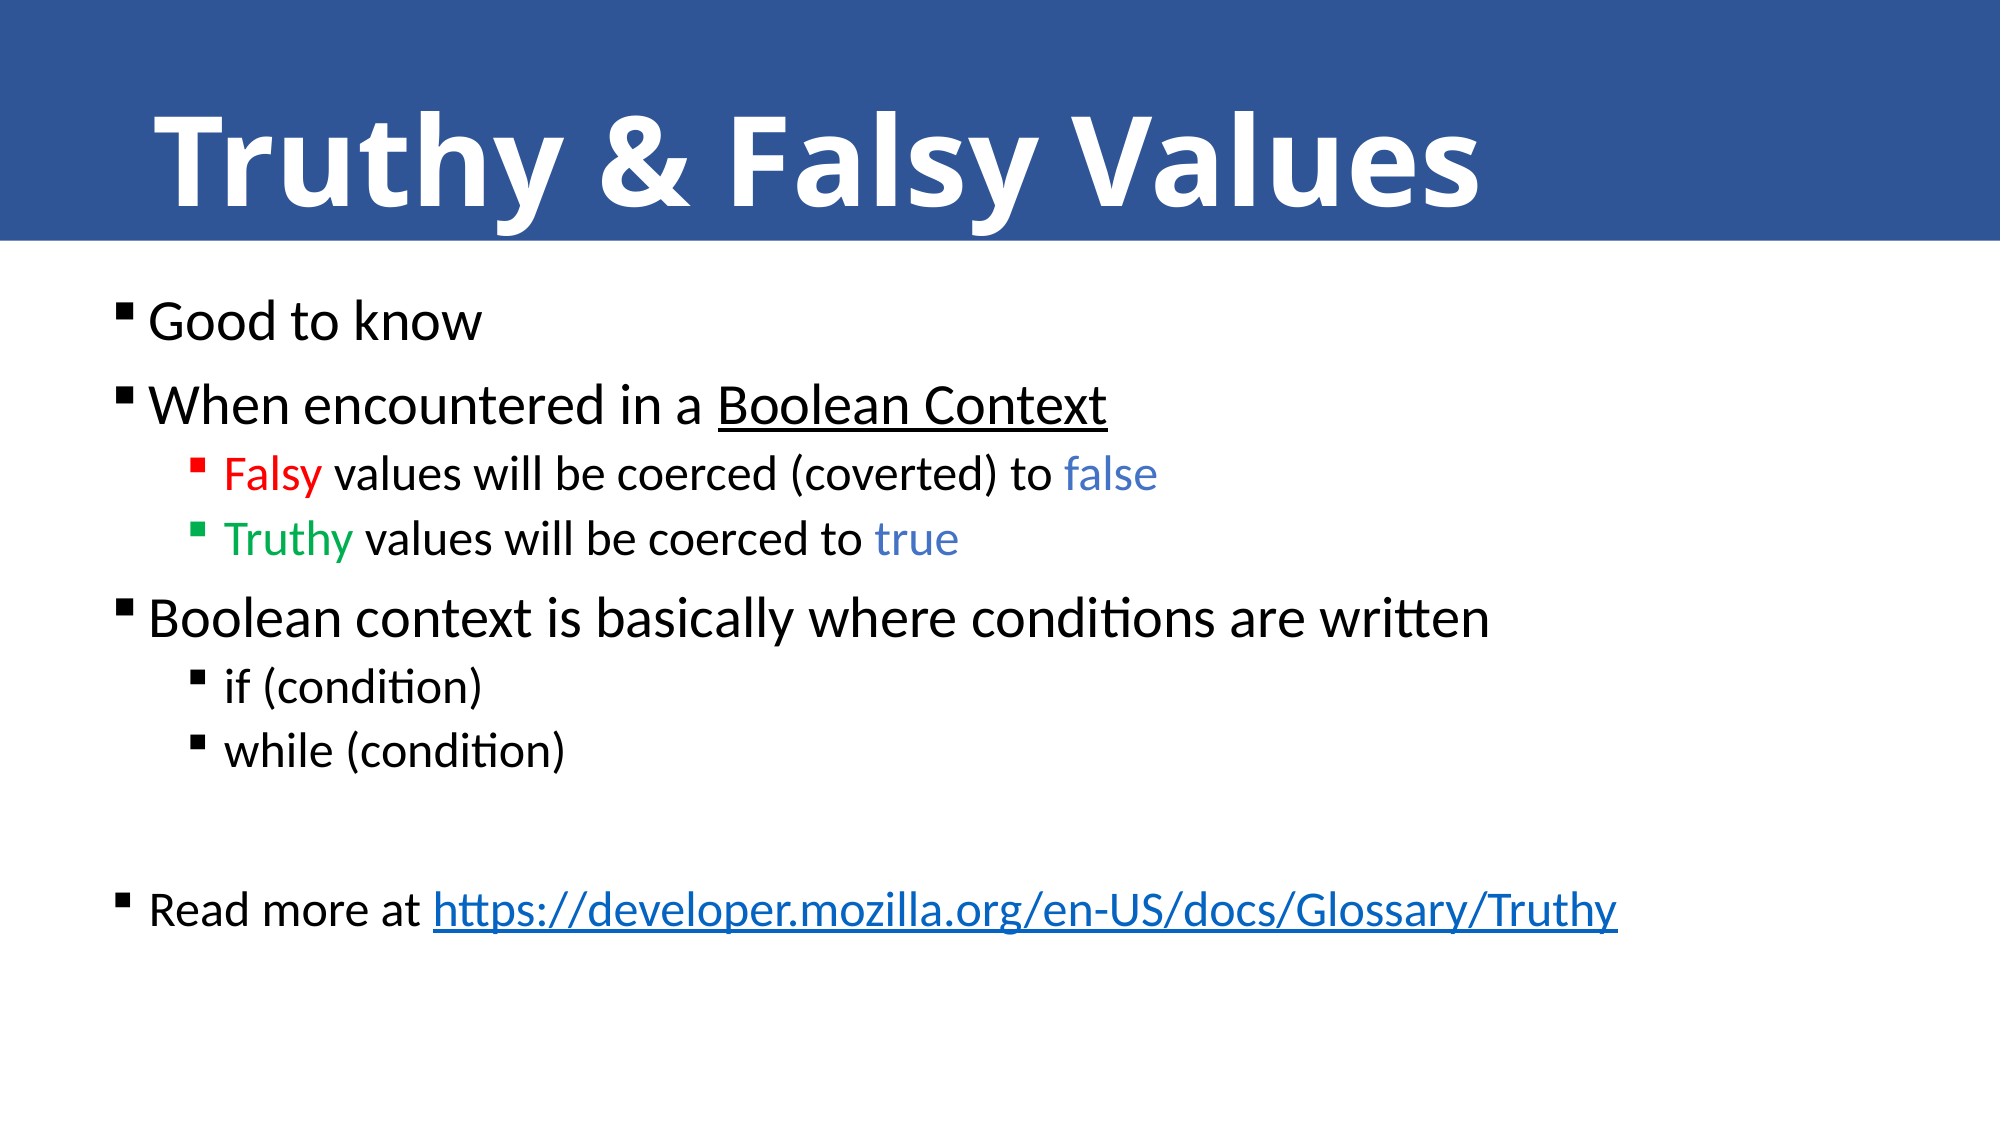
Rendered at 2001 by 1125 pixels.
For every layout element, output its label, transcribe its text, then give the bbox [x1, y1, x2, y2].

text_box [0, 0, 2000, 242]
list Good to know When encountered in a Boolean Context Falsy values will be coerced (coverted) to false Truthy values will be coerced to true Boolean context is basically where conditions are written if (condition) while (condition) Read more at https://developer.mozilla.org/en-US/docs/Glossary/Truthy [96, 283, 1863, 1014]
title Truthy & Falsy Values [137, 0, 2000, 241]
